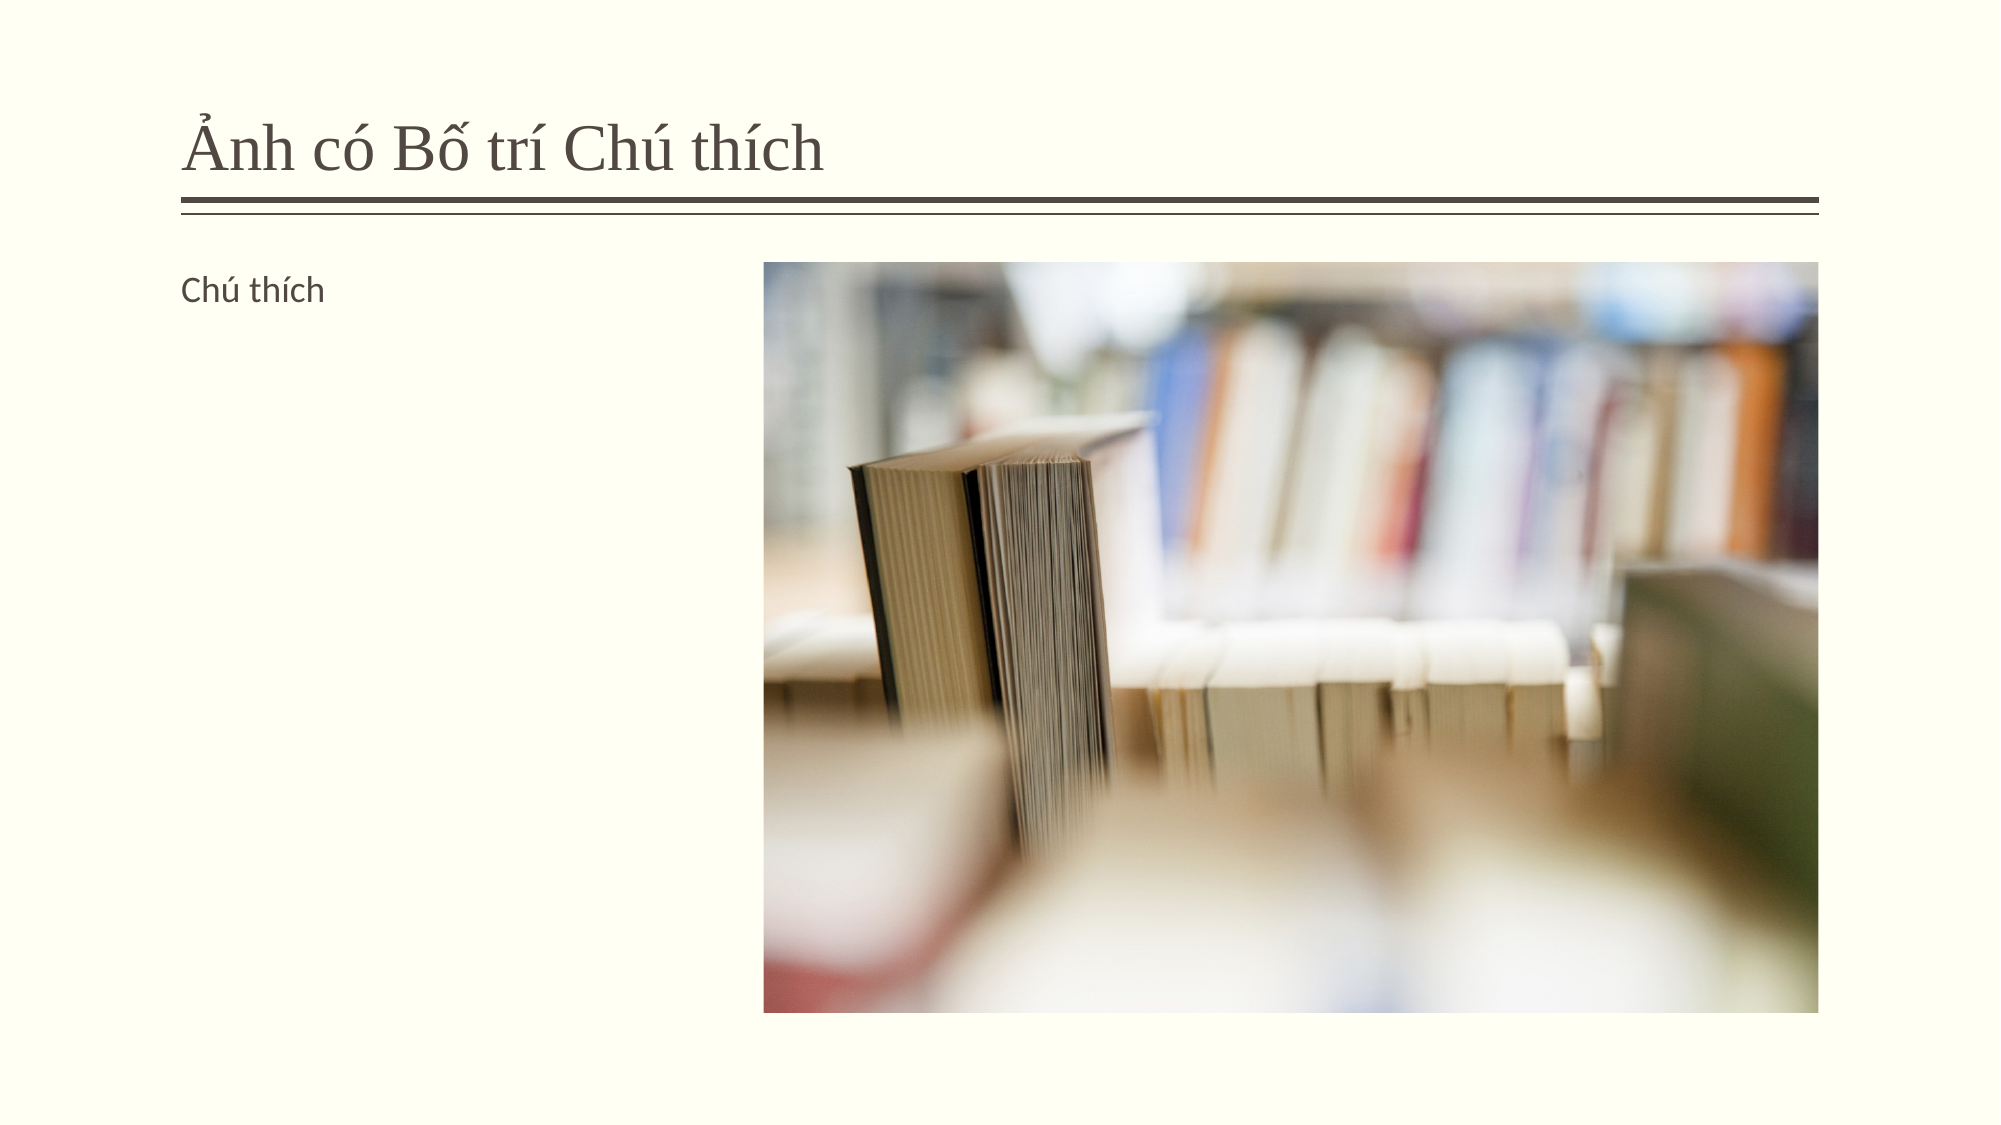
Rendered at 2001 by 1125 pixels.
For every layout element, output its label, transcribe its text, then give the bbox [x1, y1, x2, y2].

title Ảnh có Bố trí Chú thích [181, 12, 1819, 193]
picture [763, 262, 1819, 1013]
list Chú thích [181, 262, 739, 1013]
